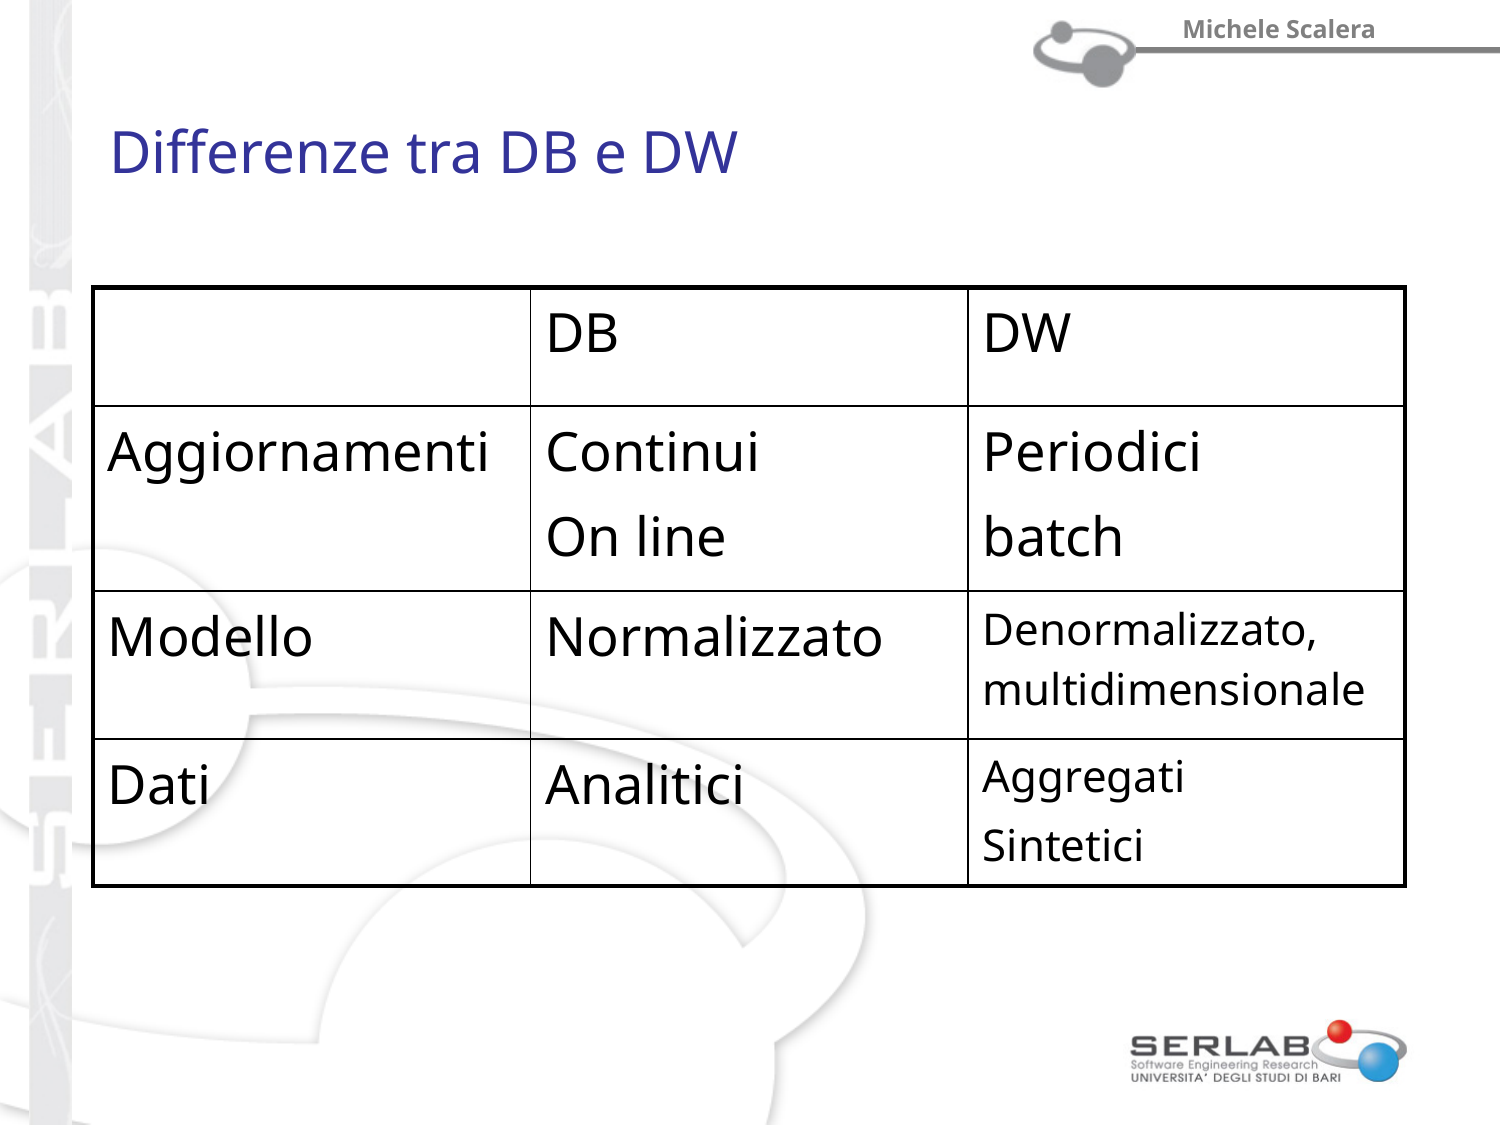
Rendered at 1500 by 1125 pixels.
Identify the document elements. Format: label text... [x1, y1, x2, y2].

picture [950, 19, 1500, 68]
table_cell Denormalizzato, multidimensionale [969, 592, 1403, 738]
table_cell Normalizzato [531, 592, 967, 738]
table_cell Modello [95, 592, 530, 738]
table_cell Periodici batch [969, 407, 1403, 590]
table_header DB [531, 290, 967, 405]
picture [0, 0, 892, 1125]
table_cell Continui On line [531, 407, 967, 590]
table_cell Dati [95, 740, 530, 884]
title Differenze tra DB e DW [93, 49, 1407, 250]
table_cell Aggregati Sintetici [969, 740, 1403, 884]
table_cell Analitici [531, 740, 967, 884]
table_header DW [969, 290, 1403, 405]
picture [1098, 994, 1424, 1106]
table_cell Aggiornamenti [95, 407, 530, 590]
table_header [95, 290, 530, 405]
